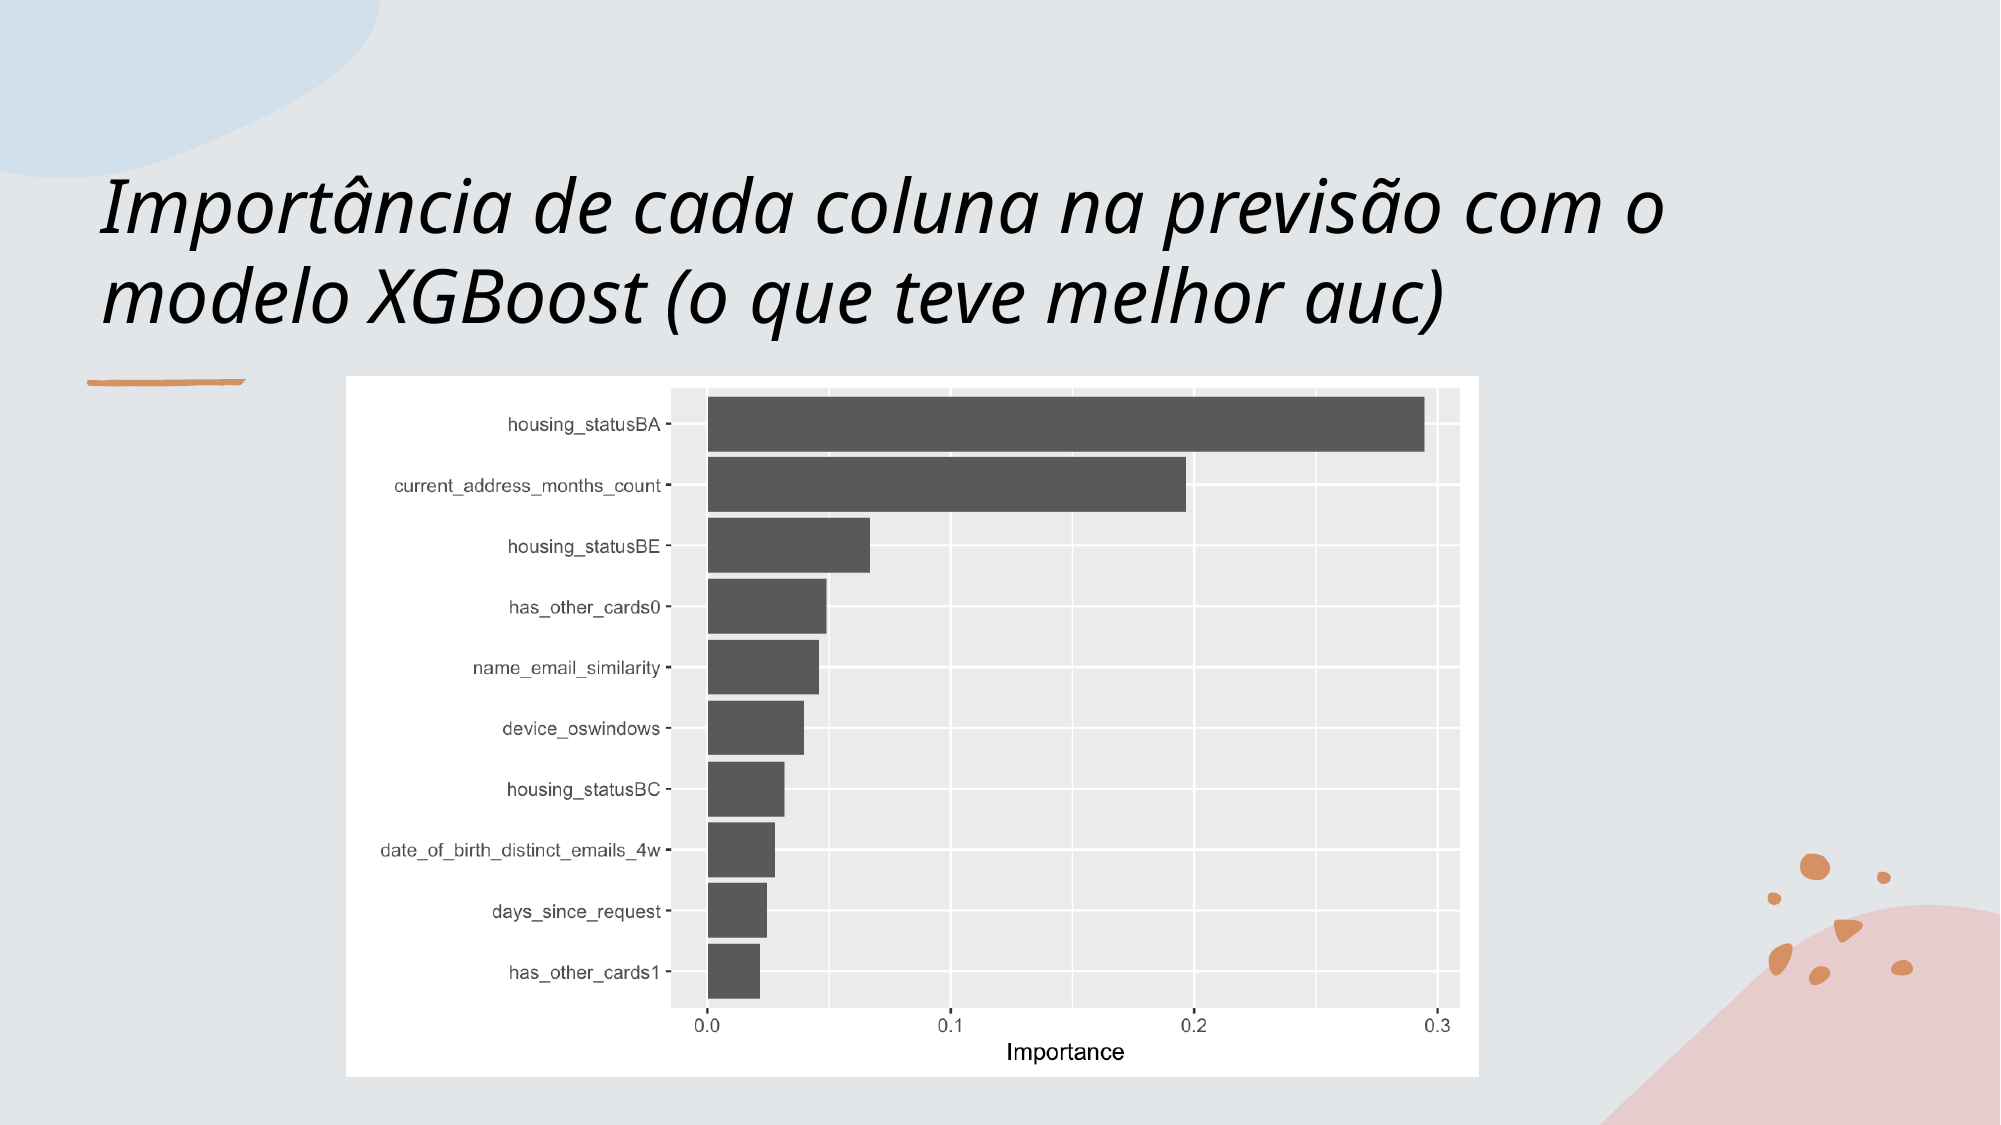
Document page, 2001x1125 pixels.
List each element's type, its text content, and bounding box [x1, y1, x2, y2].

title Importância de cada coluna na previsão com o modelo XGBoost (o que teve melhor auc) [86, 129, 1740, 347]
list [346, 376, 1479, 1077]
